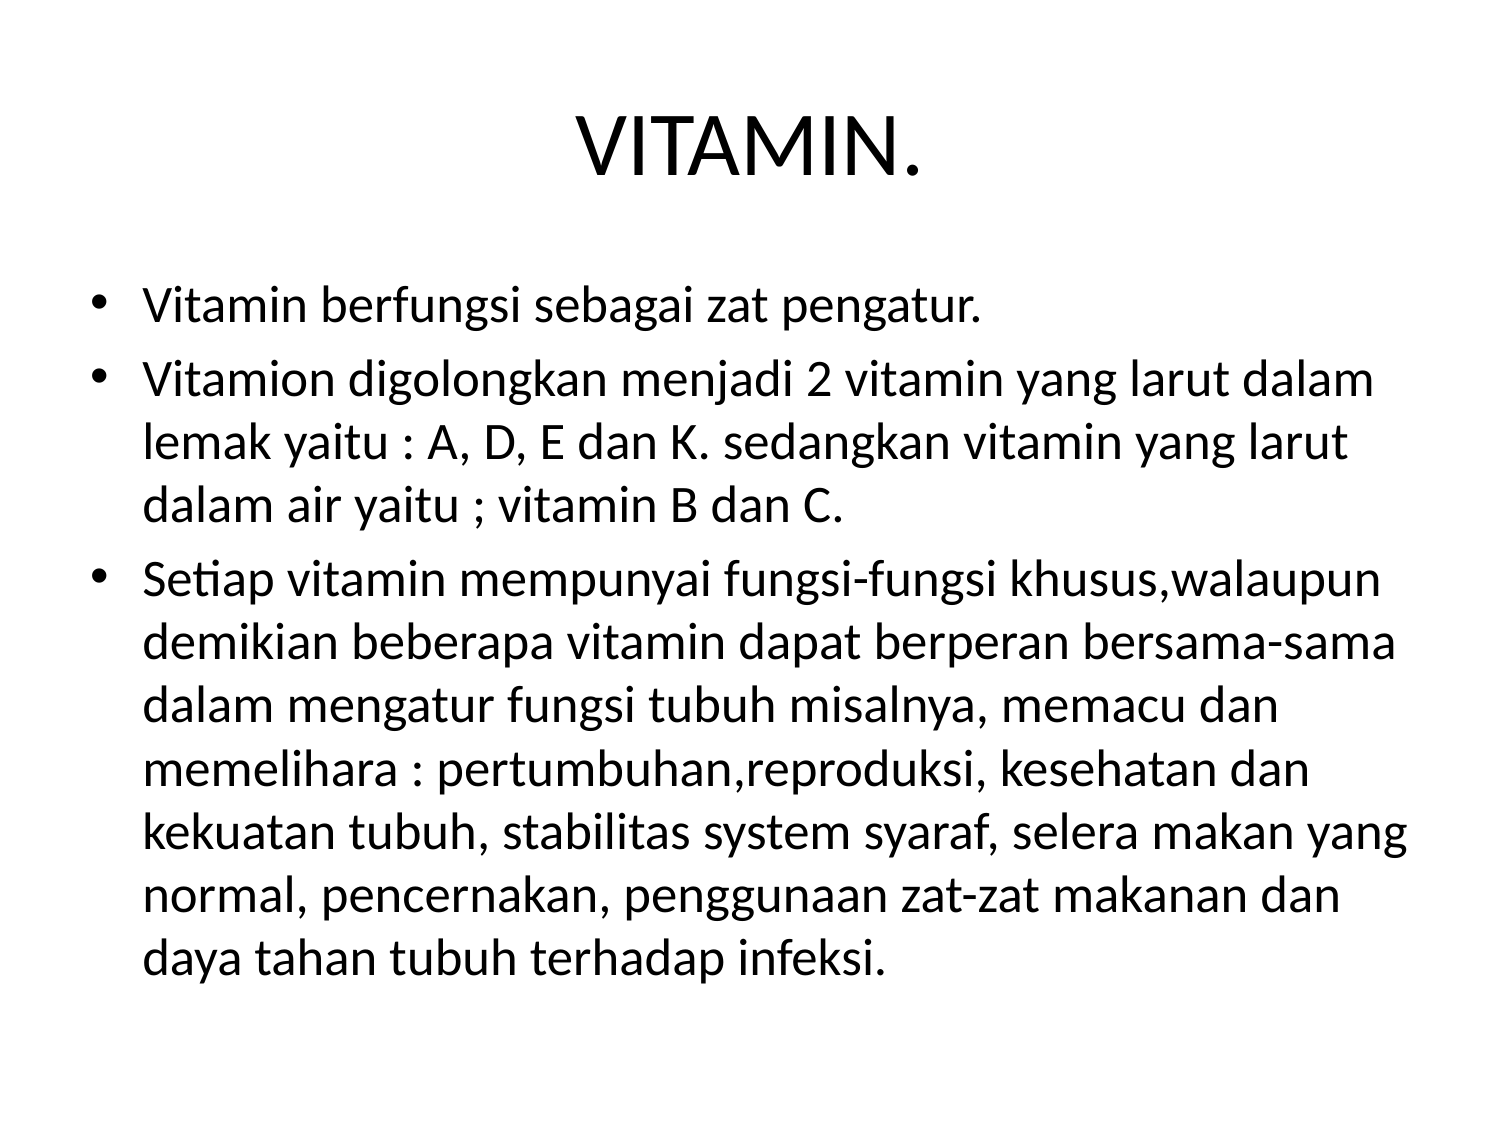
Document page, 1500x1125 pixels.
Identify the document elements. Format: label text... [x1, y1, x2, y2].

list Vitamin berfungsi sebagai zat pengatur. Vitamion digolongkan menjadi 2 vitamin yang larut dalam lemak yaitu : A, D, E dan K. sedangkan vitamin yang larut dalam air yaitu ; vitamin B dan C. Setiap vitamin mempunyai fungsi-fungsi khusus,walaupun demikian beberapa vitamin dapat berperan bersama-sama dalam mengatur fungsi tubuh misalnya, memacu dan memelihara : pertumbuhan,reproduksi, kesehatan dan kekuatan tubuh, stabilitas system syaraf, selera makan yang normal, pencernakan, penggunaan zat-zat makanan dan daya tahan tubuh terhadap infeksi. [75, 262, 1425, 1005]
title VITAMIN. [75, 45, 1425, 233]
